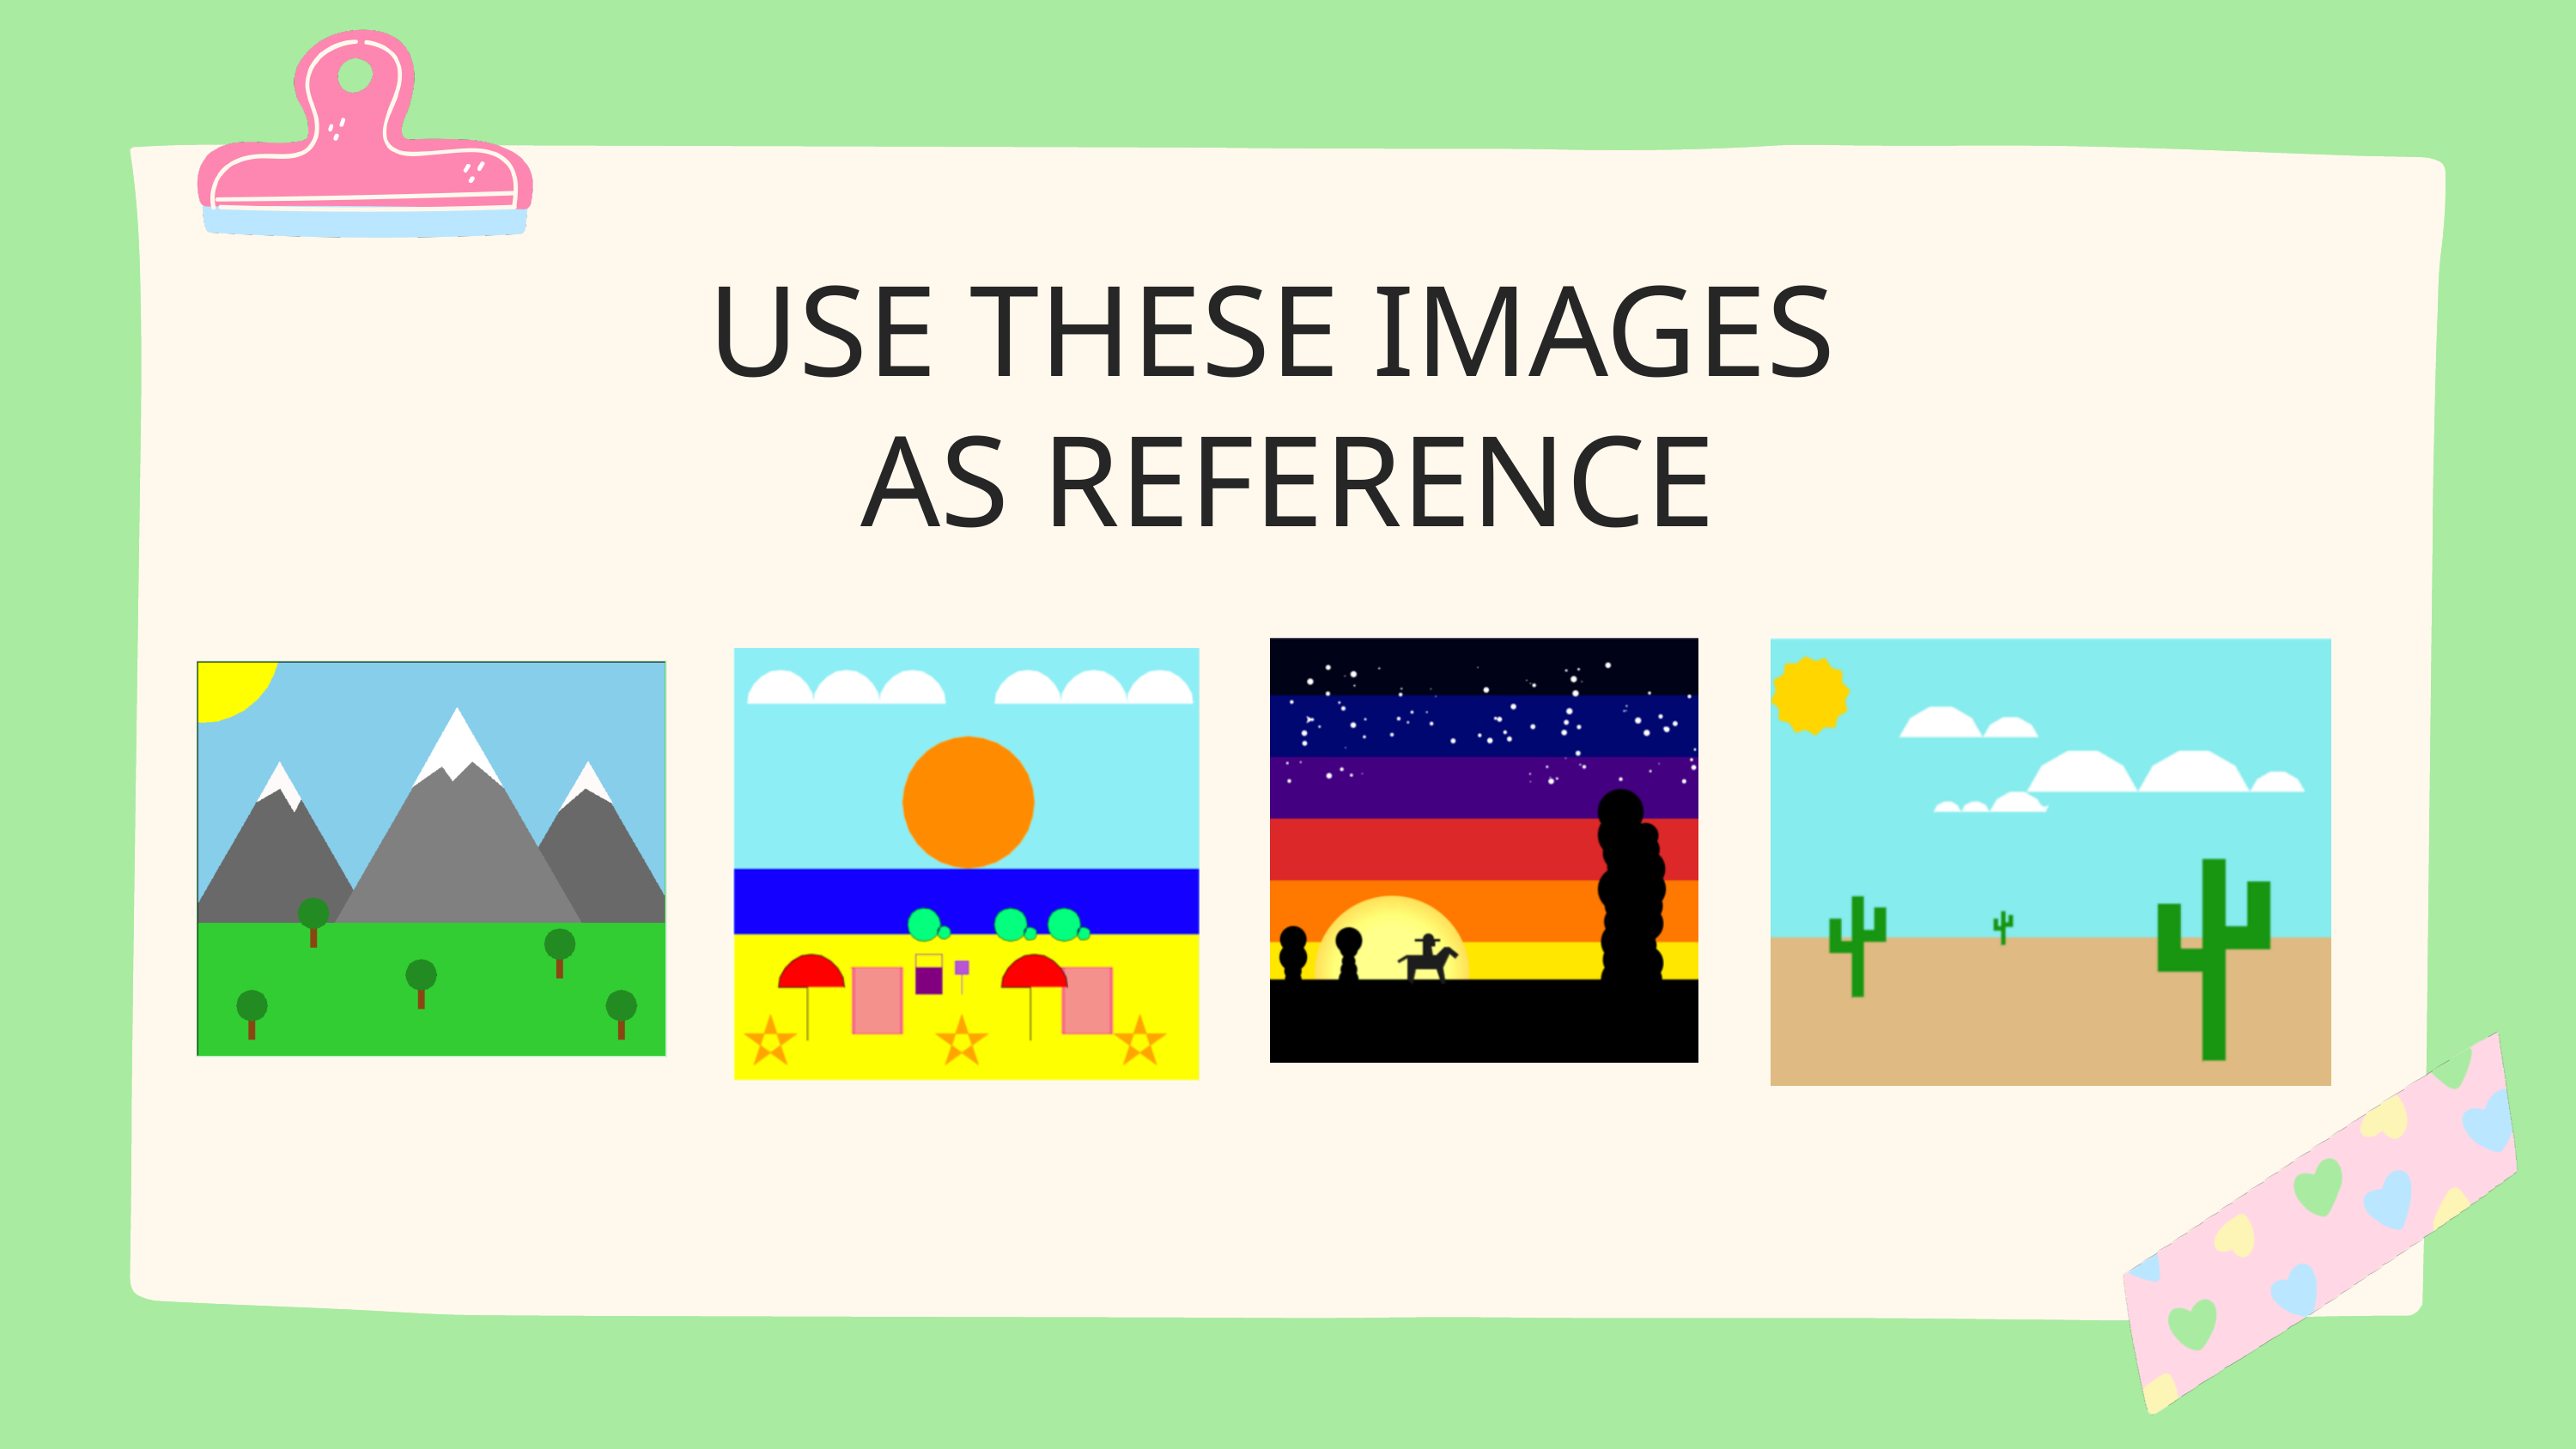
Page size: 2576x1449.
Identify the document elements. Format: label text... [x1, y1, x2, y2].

picture [2073, 1032, 2575, 1416]
picture [195, 27, 534, 239]
text_box USE THESE IMAGES AS REFERENCE [364, 251, 2212, 552]
picture [196, 660, 668, 1058]
picture [733, 647, 1200, 1082]
text_box [130, 144, 2445, 1320]
picture [1270, 638, 1698, 1064]
picture [1771, 638, 2332, 1086]
